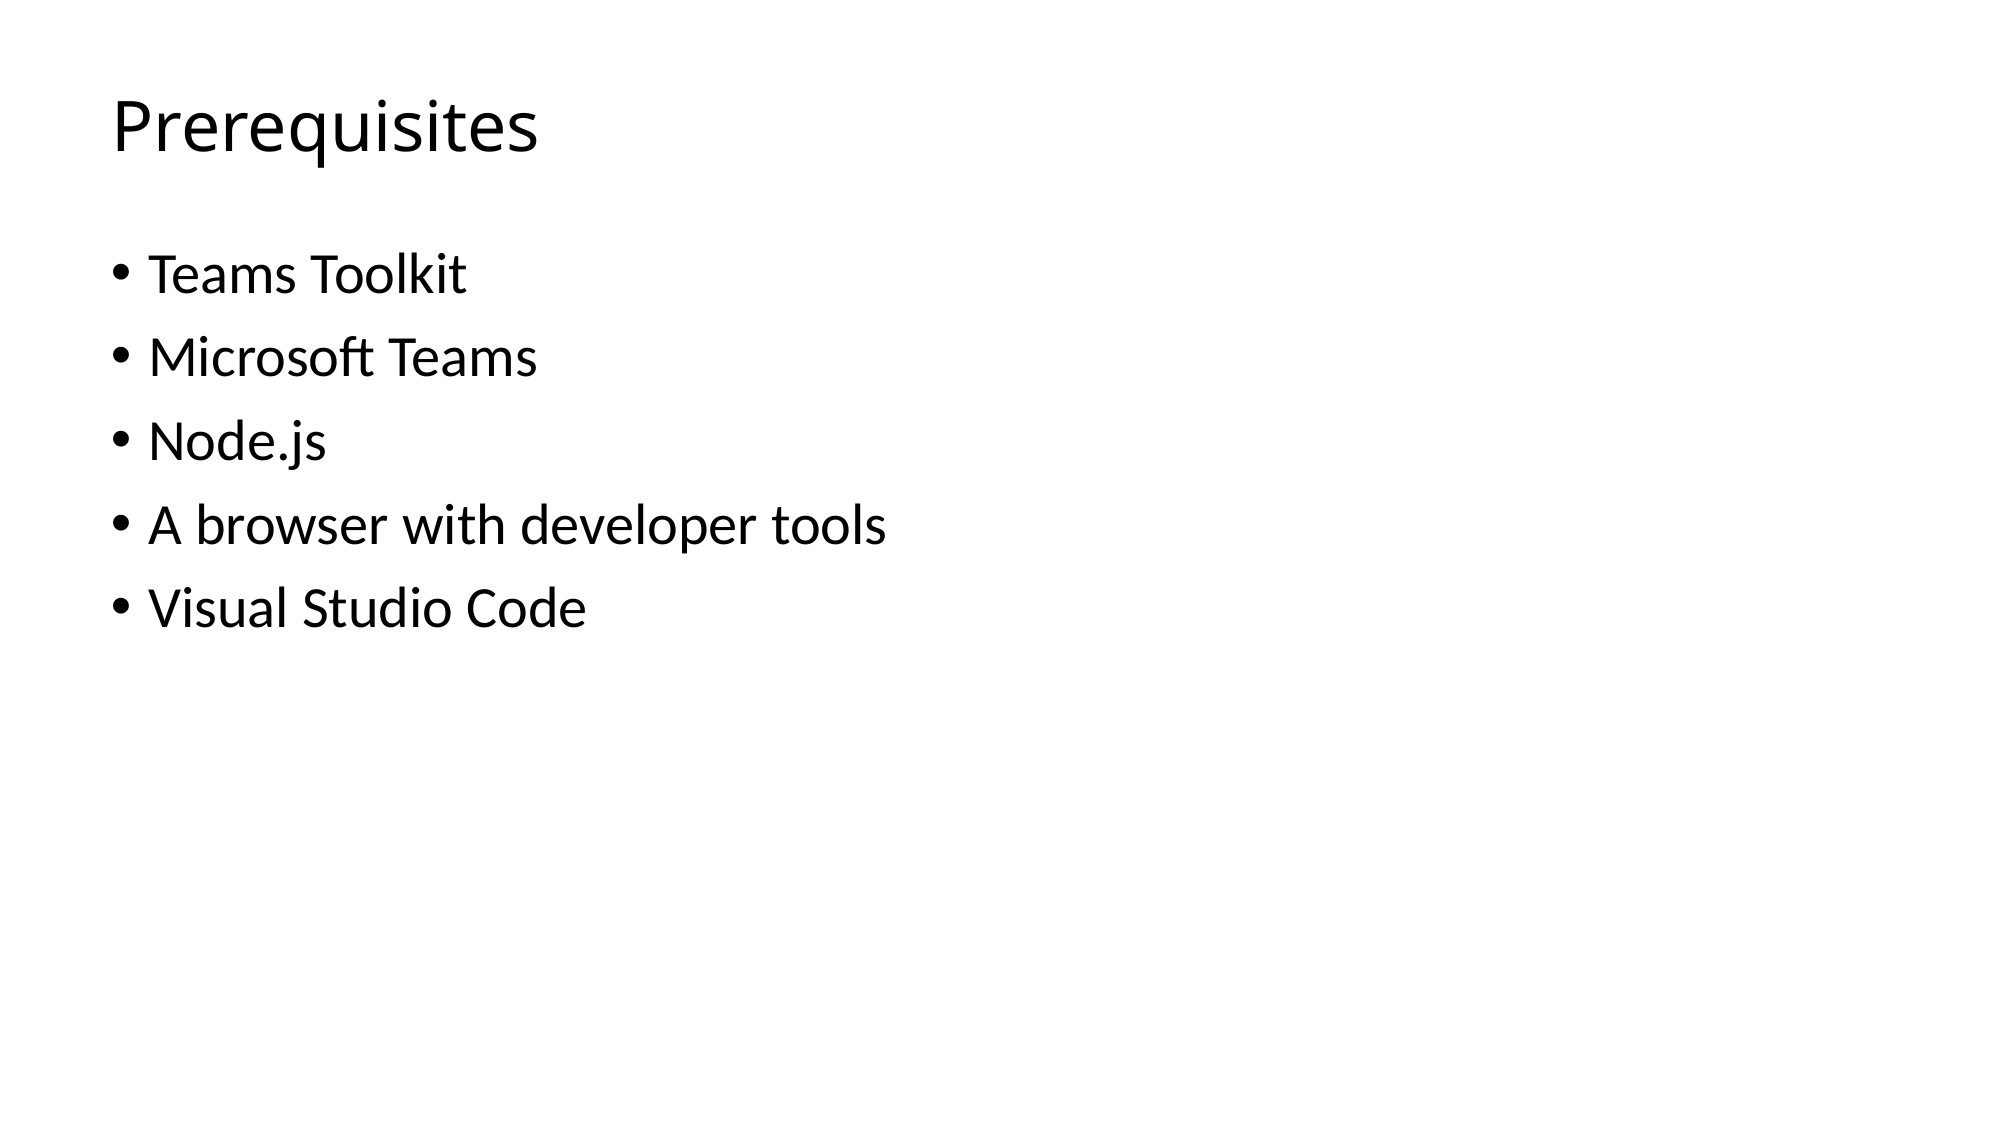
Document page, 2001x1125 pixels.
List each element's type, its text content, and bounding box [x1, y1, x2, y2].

list Teams Toolkit Microsoft Teams Node.js A browser with developer tools Visual Studio Code [95, 235, 1904, 916]
title Prerequisites [96, 83, 1904, 175]
